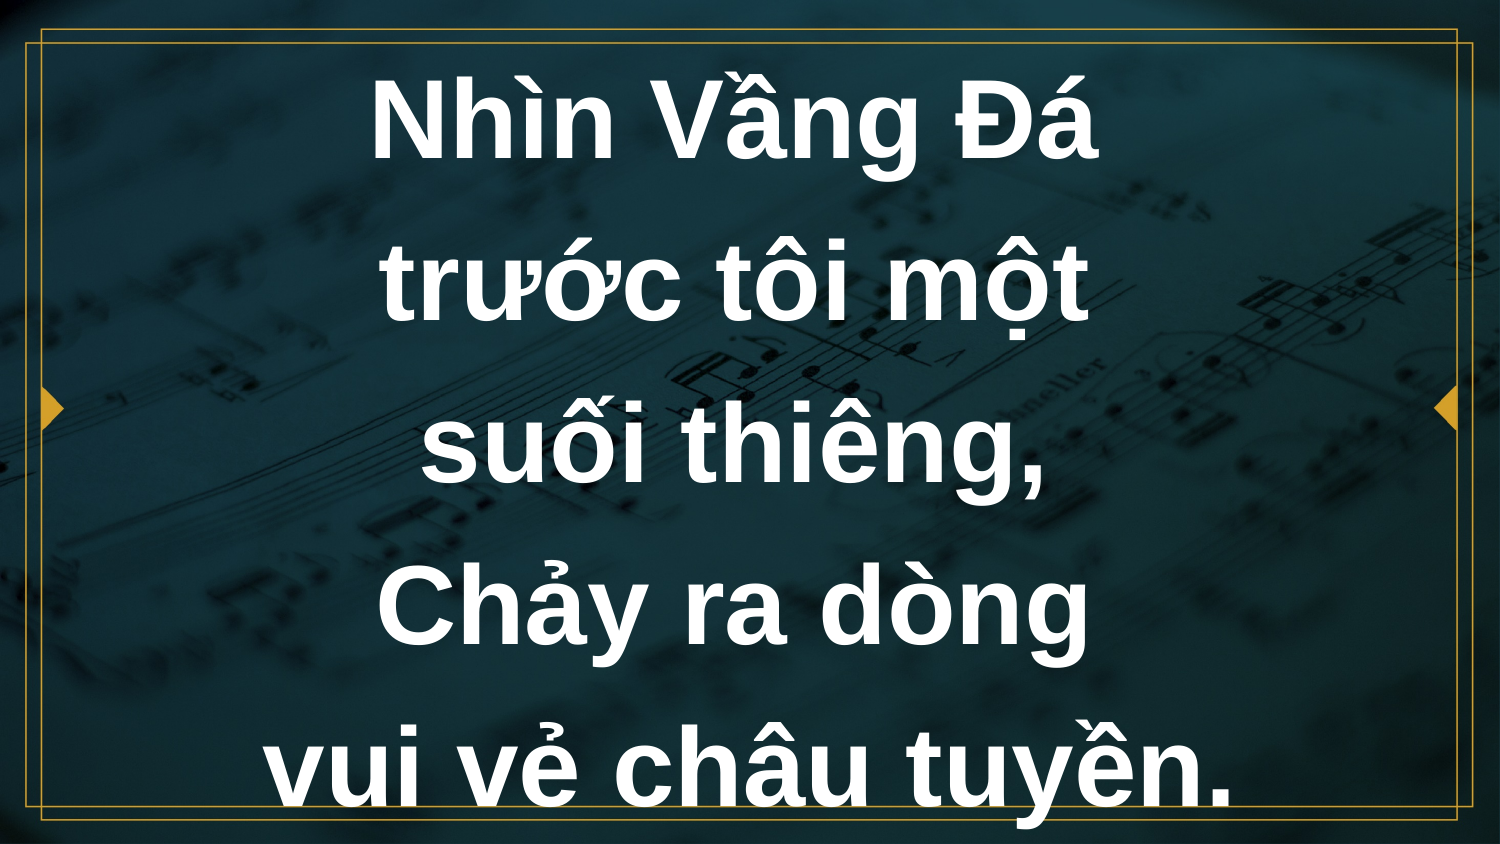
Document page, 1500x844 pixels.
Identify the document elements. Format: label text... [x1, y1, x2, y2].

title Nhìn Vầng Ðá trước tôi một suối thiêng, Chảy ra dòng vui vẻ châu tuyền. [41, 40, 1459, 808]
picture [0, 0, 1500, 844]
